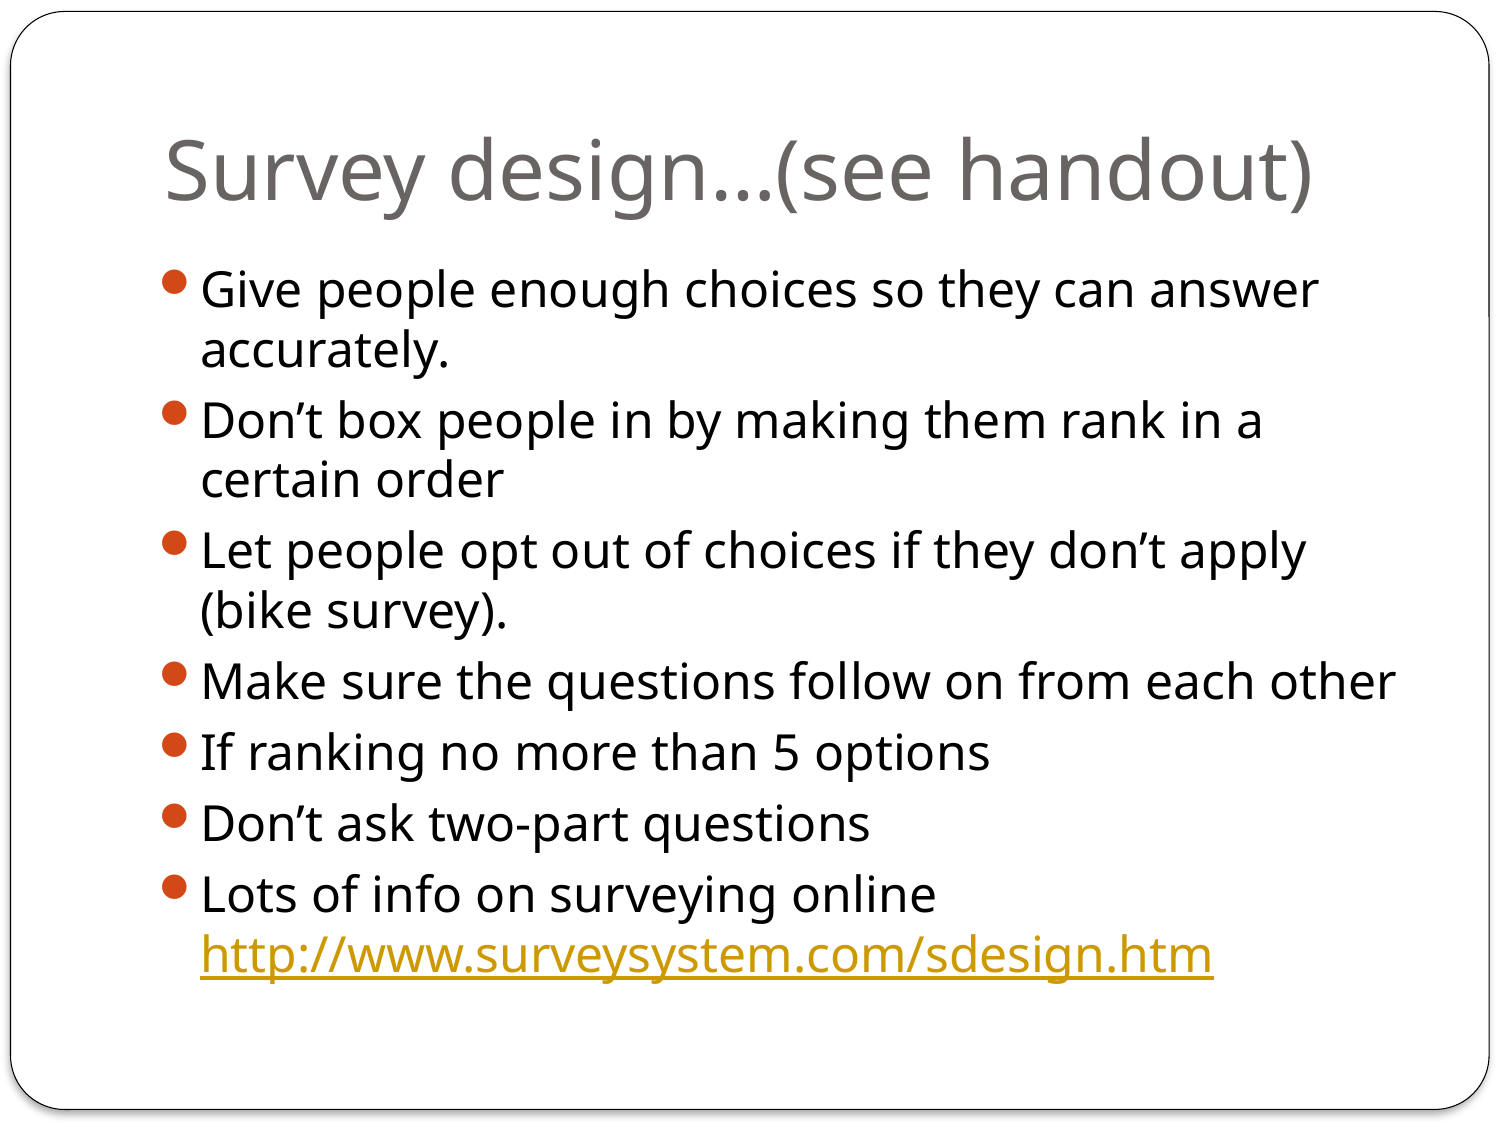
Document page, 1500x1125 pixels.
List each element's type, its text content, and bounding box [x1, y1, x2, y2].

list Give people enough choices so they can answer accurately. Don’t box people in by making them rank in a certain order Let people opt out of choices if they don’t apply (bike survey). Make sure the questions follow on from each other If ranking no more than 5 options Don’t ask two-part questions Lots of info on surveying online http://www.surveysystem.com/sdesign.htm [143, 249, 1419, 1000]
title Survey design…(see handout) [150, 45, 1425, 233]
